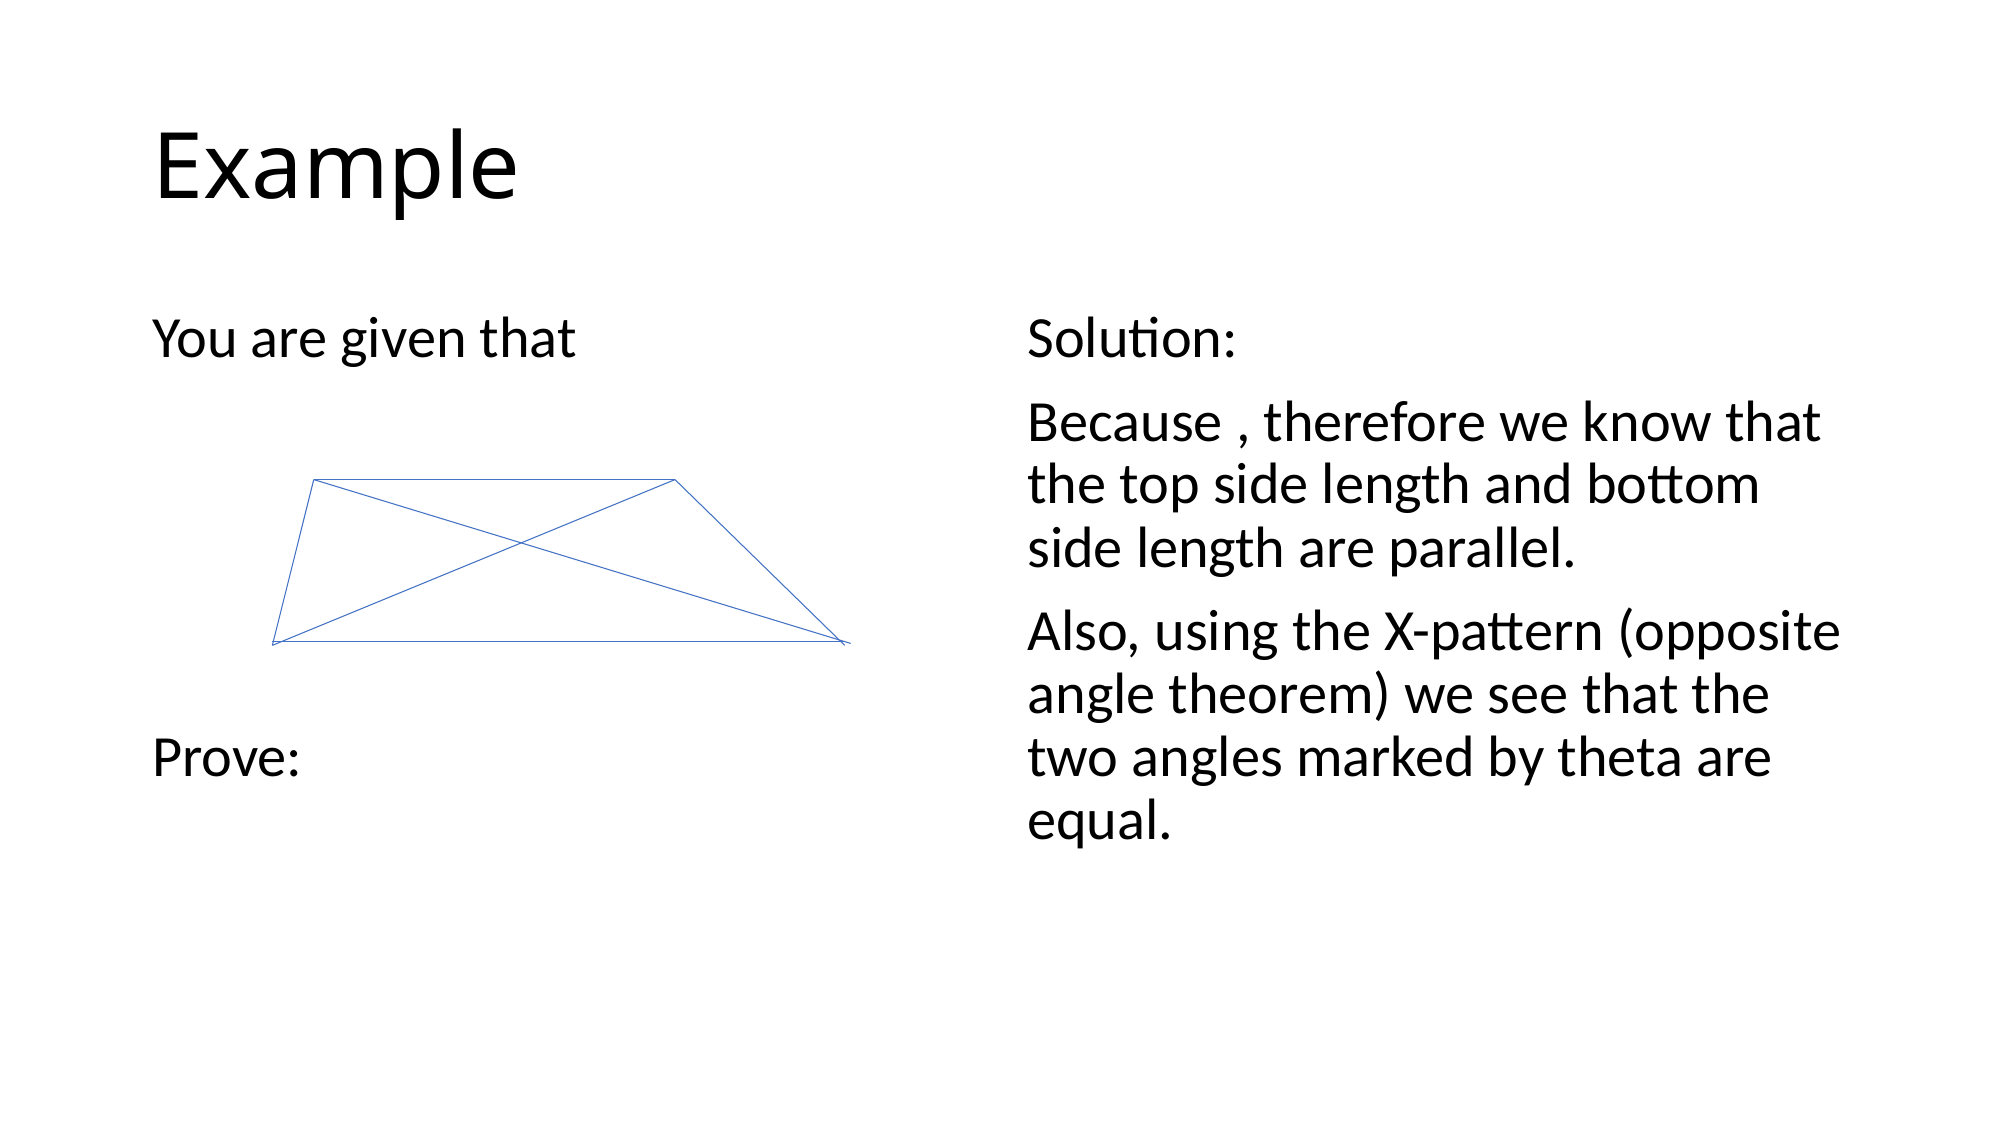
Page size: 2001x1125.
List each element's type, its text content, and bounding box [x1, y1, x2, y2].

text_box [845, 479, 851, 644]
title Example [137, 59, 1863, 278]
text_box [272, 479, 314, 646]
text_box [674, 479, 845, 646]
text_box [314, 479, 674, 646]
